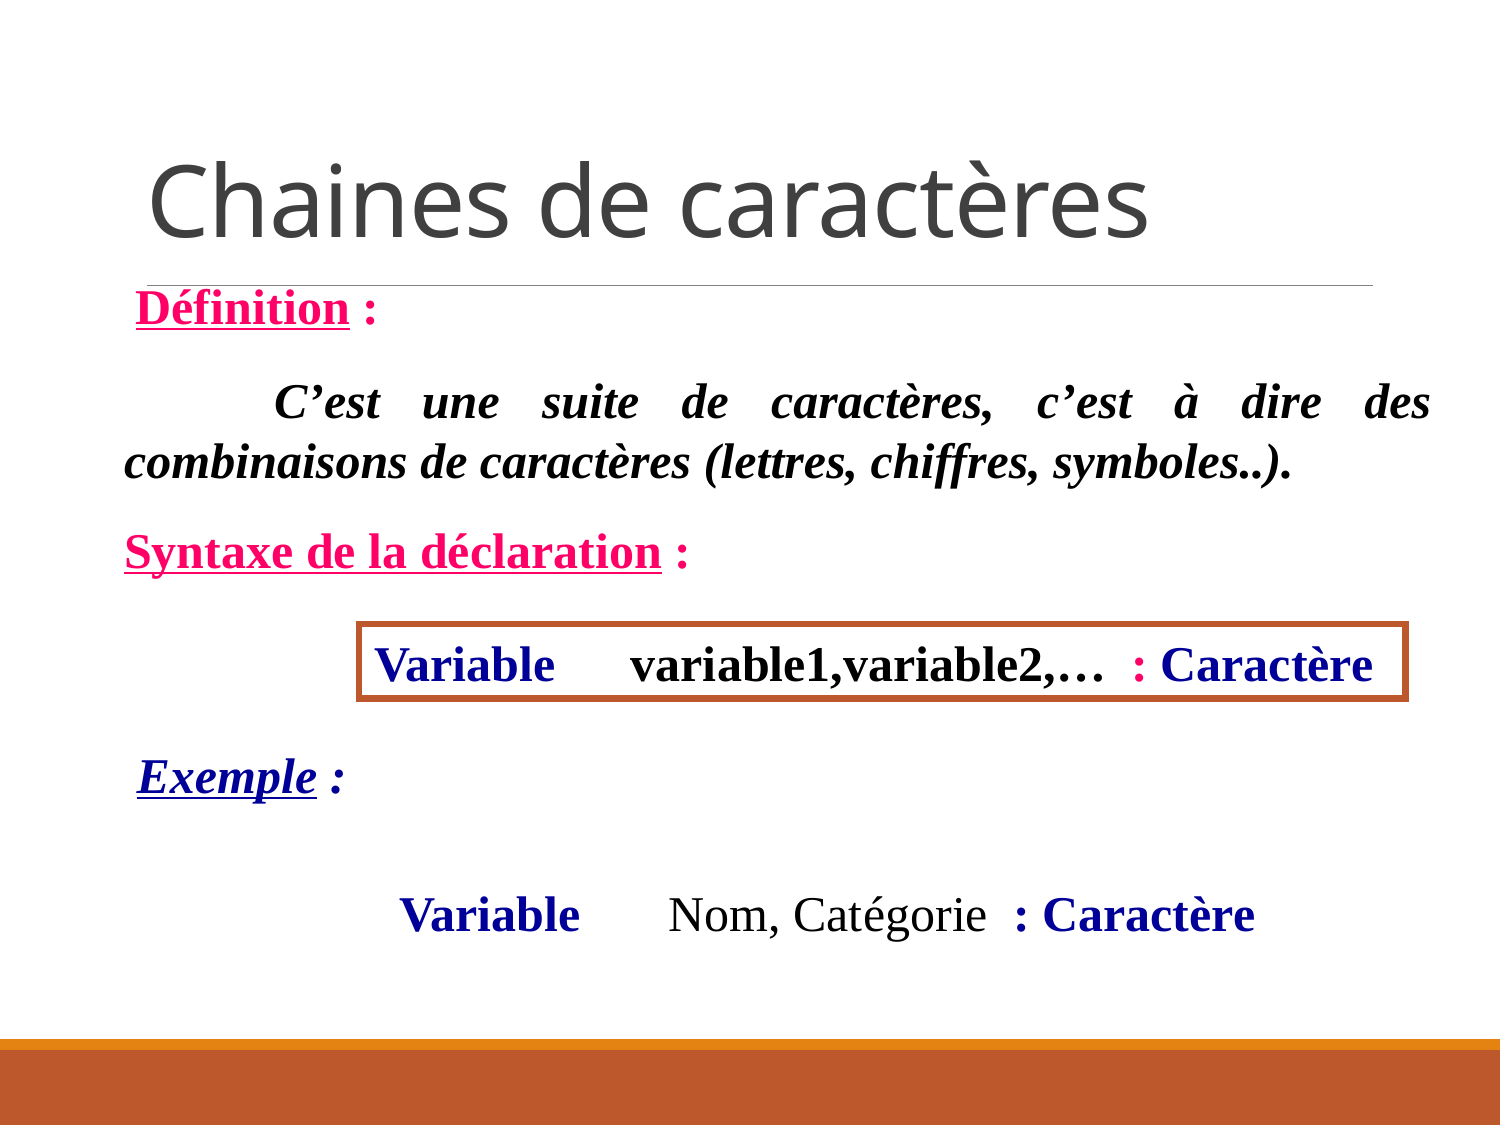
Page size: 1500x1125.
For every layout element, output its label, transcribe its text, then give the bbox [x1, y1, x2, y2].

text_box C’est une suite de caractères, c’est à dire des combinaisons de caractères (lettres, chiffres, symboles..). [109, 361, 1447, 497]
text_box Définition : [121, 267, 522, 342]
title Chaines de caractères [131, 27, 1369, 266]
text_box Syntaxe de la déclaration : [109, 511, 760, 587]
text_box Exemple : [121, 736, 460, 812]
text_box Variable Nom, Catégorie : Caractère [384, 873, 1371, 949]
text_box Variable variable1,variable2,… : Caractère [359, 623, 1406, 699]
